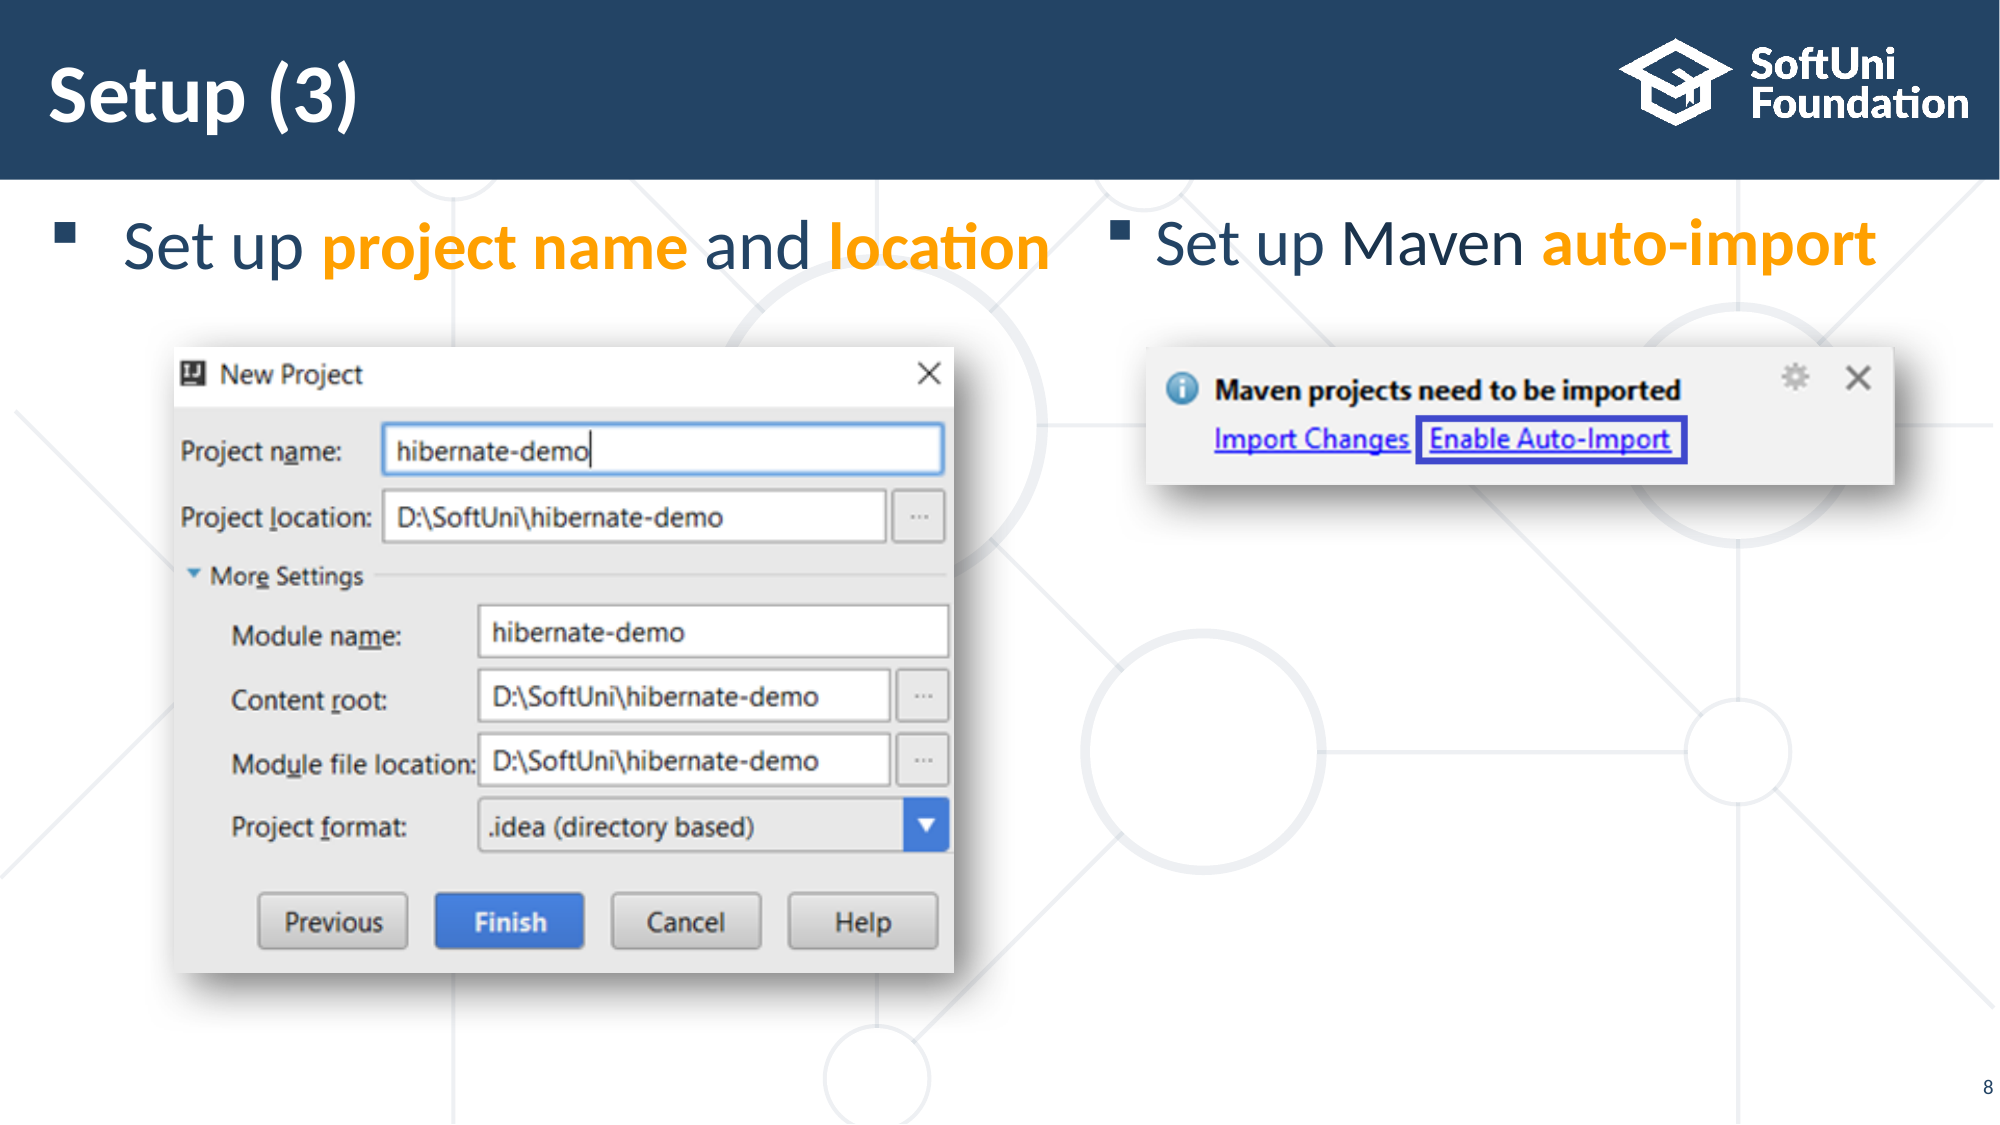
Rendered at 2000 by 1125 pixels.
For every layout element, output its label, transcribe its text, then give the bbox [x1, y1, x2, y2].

list Set up project name and location [31, 188, 1152, 1088]
picture [174, 347, 954, 973]
picture [1618, 38, 1968, 126]
picture [1145, 347, 1896, 486]
slide_number 8 [1929, 1070, 2000, 1103]
text_box Set up Maven auto-import [1087, 188, 1966, 1041]
title Setup (3) [31, 16, 1591, 162]
